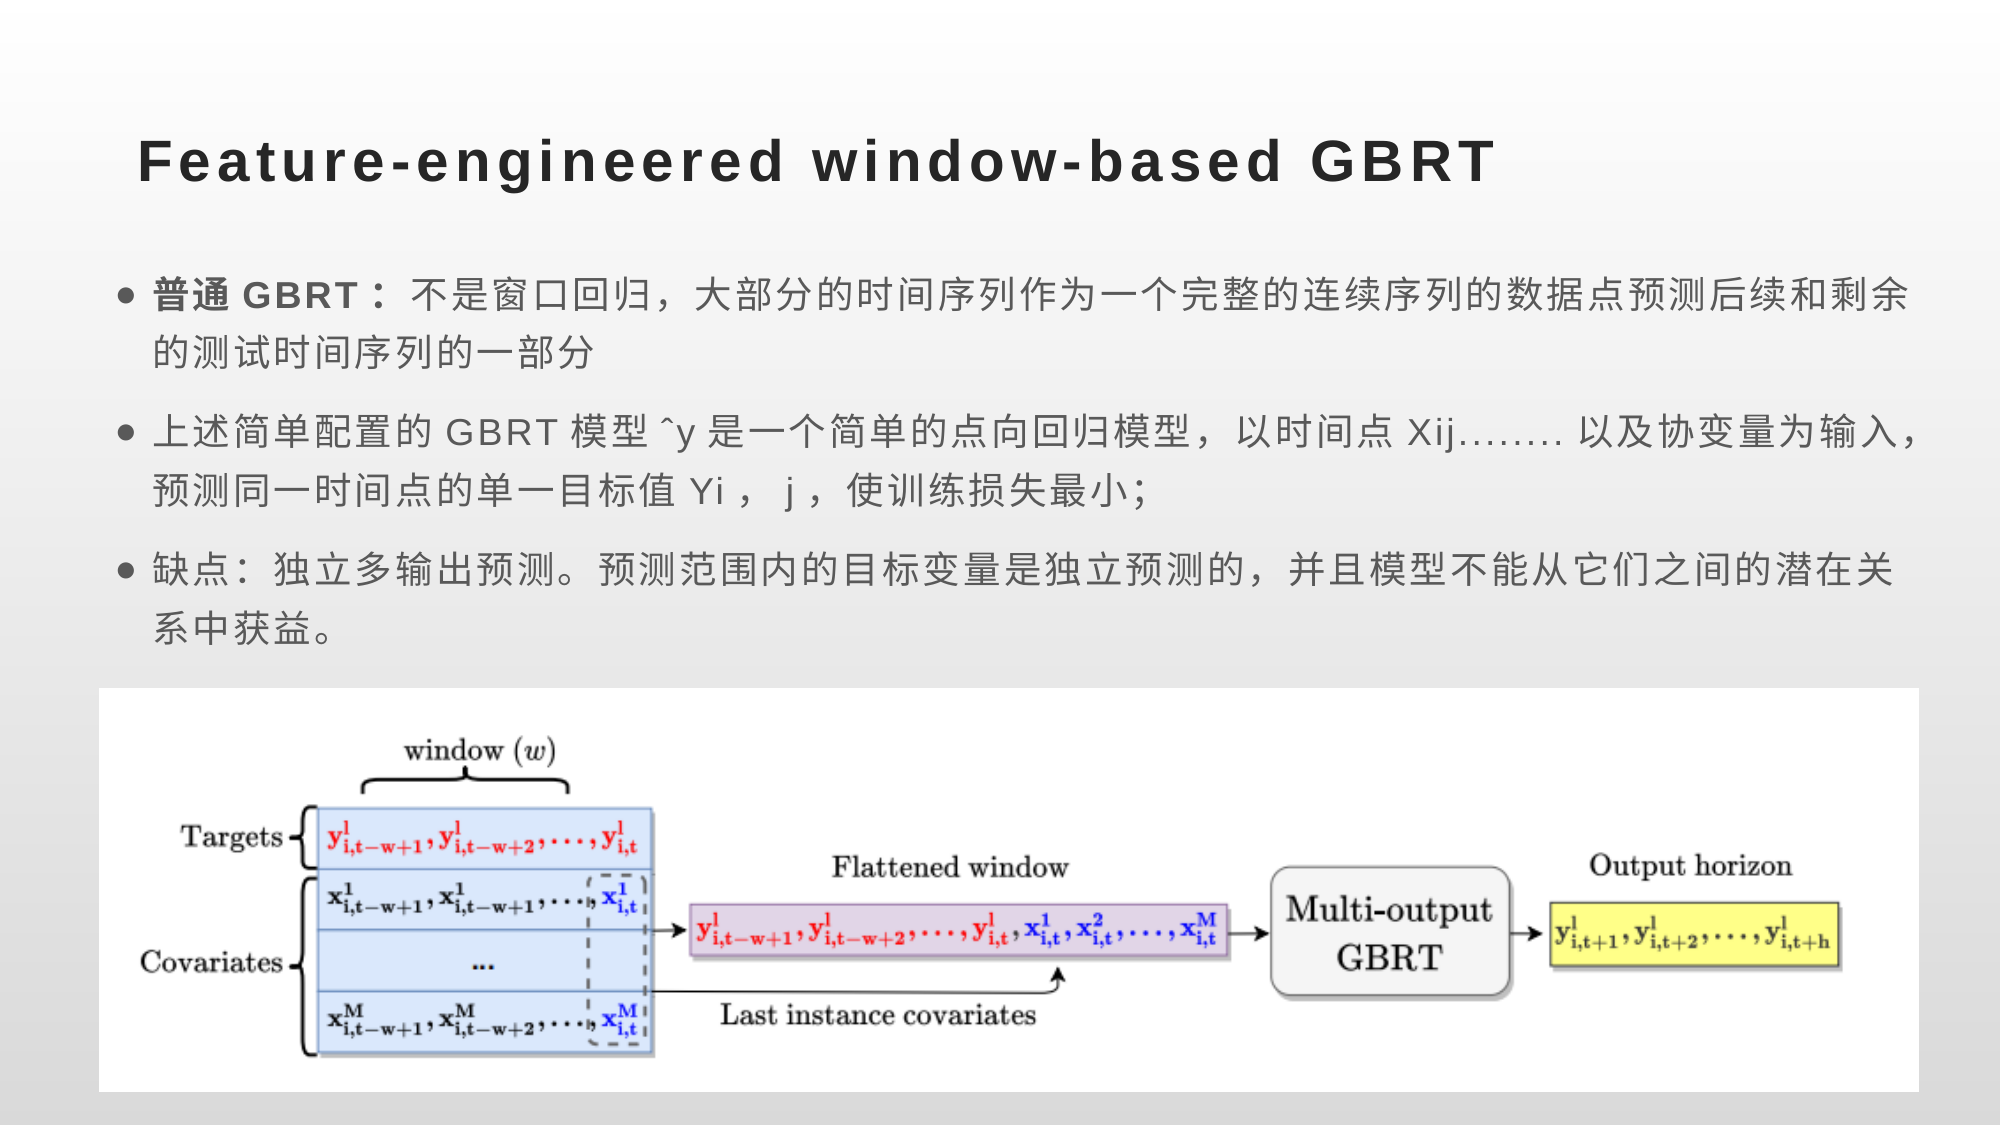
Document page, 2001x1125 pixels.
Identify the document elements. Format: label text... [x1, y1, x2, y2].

title Feature-engineered window-based GBRT [99, 99, 1900, 216]
list 普通GBRT：不是窗口回归，大部分的时间序列作为一个完整的连续序列的数据点预测后续和剩余的测试时间序列的一部分 上述简单配置的GBRT模型ˆy是一个简单的点向回归模型，以时间点Xij........以及协变量为输入，预测同一时间点的单一目标值Yi，j，使训练损失最小； 缺点：独立多输出预测。预测范围内的目标变量是独立预测的，并且模型不能从它们之间的潜在关系中获益。 基于窗口的GBRT： [99, 249, 1951, 486]
picture [99, 688, 1919, 1092]
